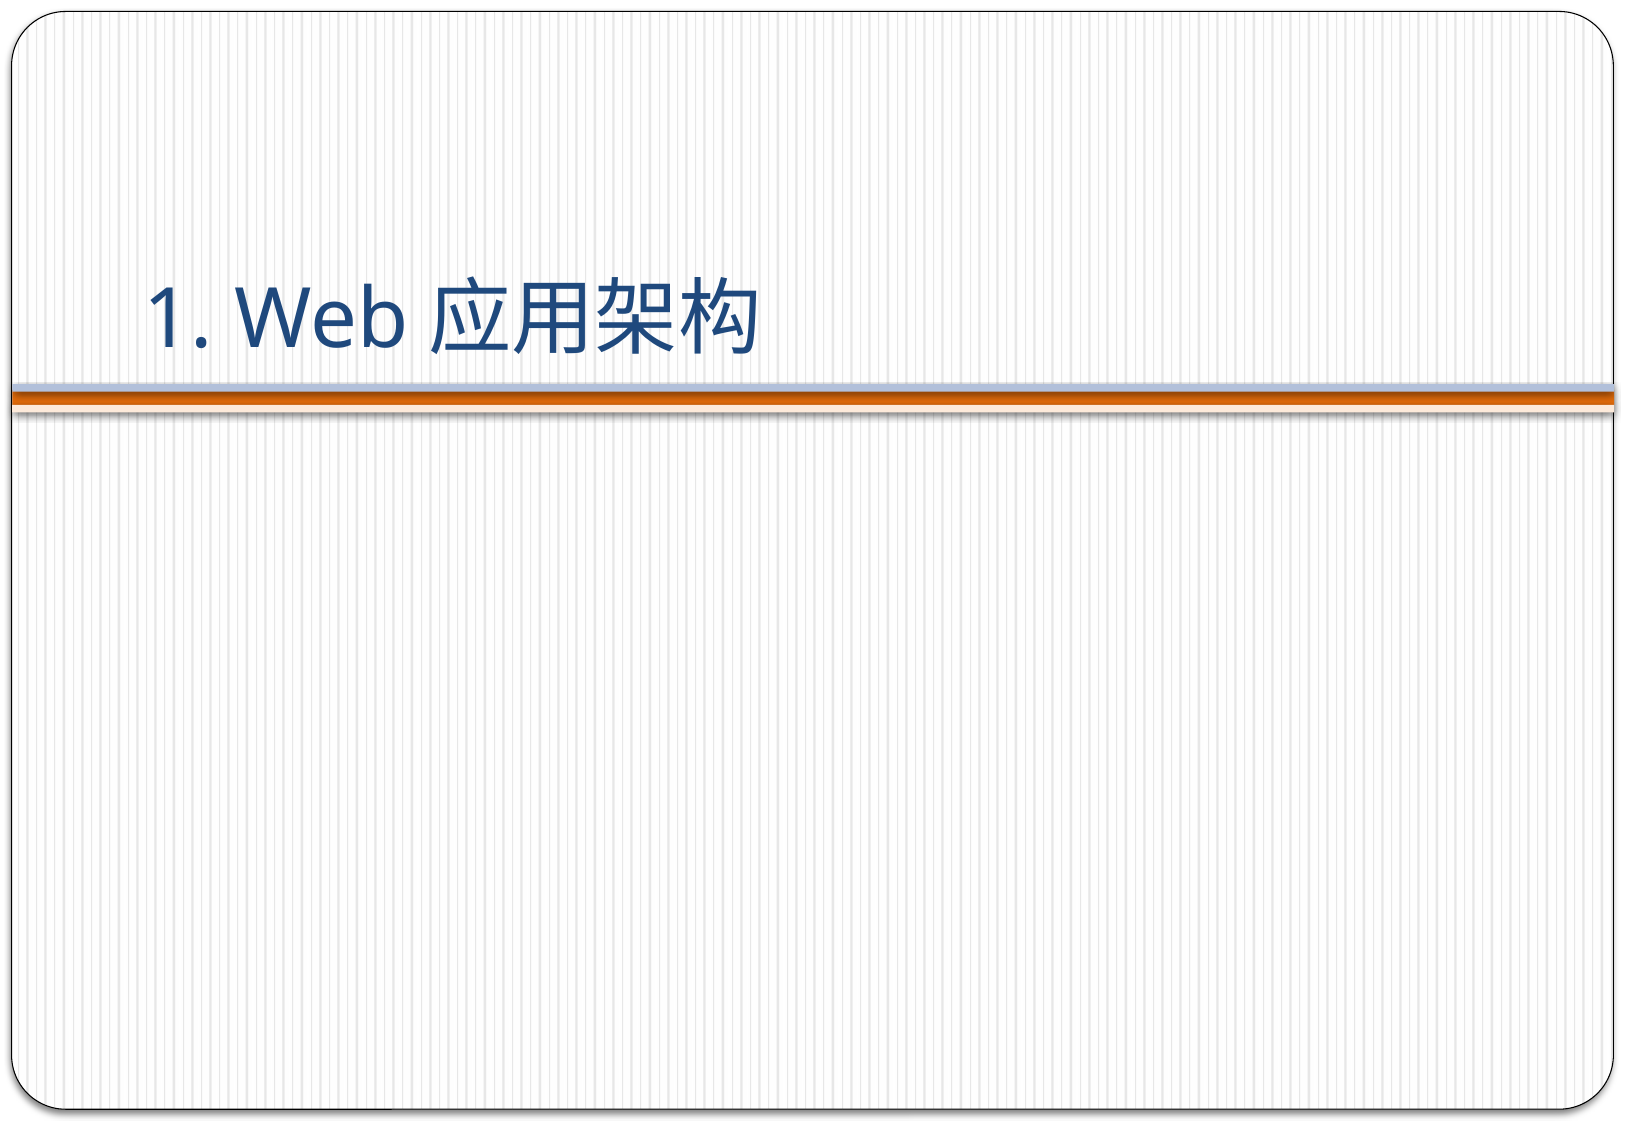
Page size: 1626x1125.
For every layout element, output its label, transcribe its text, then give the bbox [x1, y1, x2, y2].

title 1. Web应用架构 [128, 156, 1510, 380]
